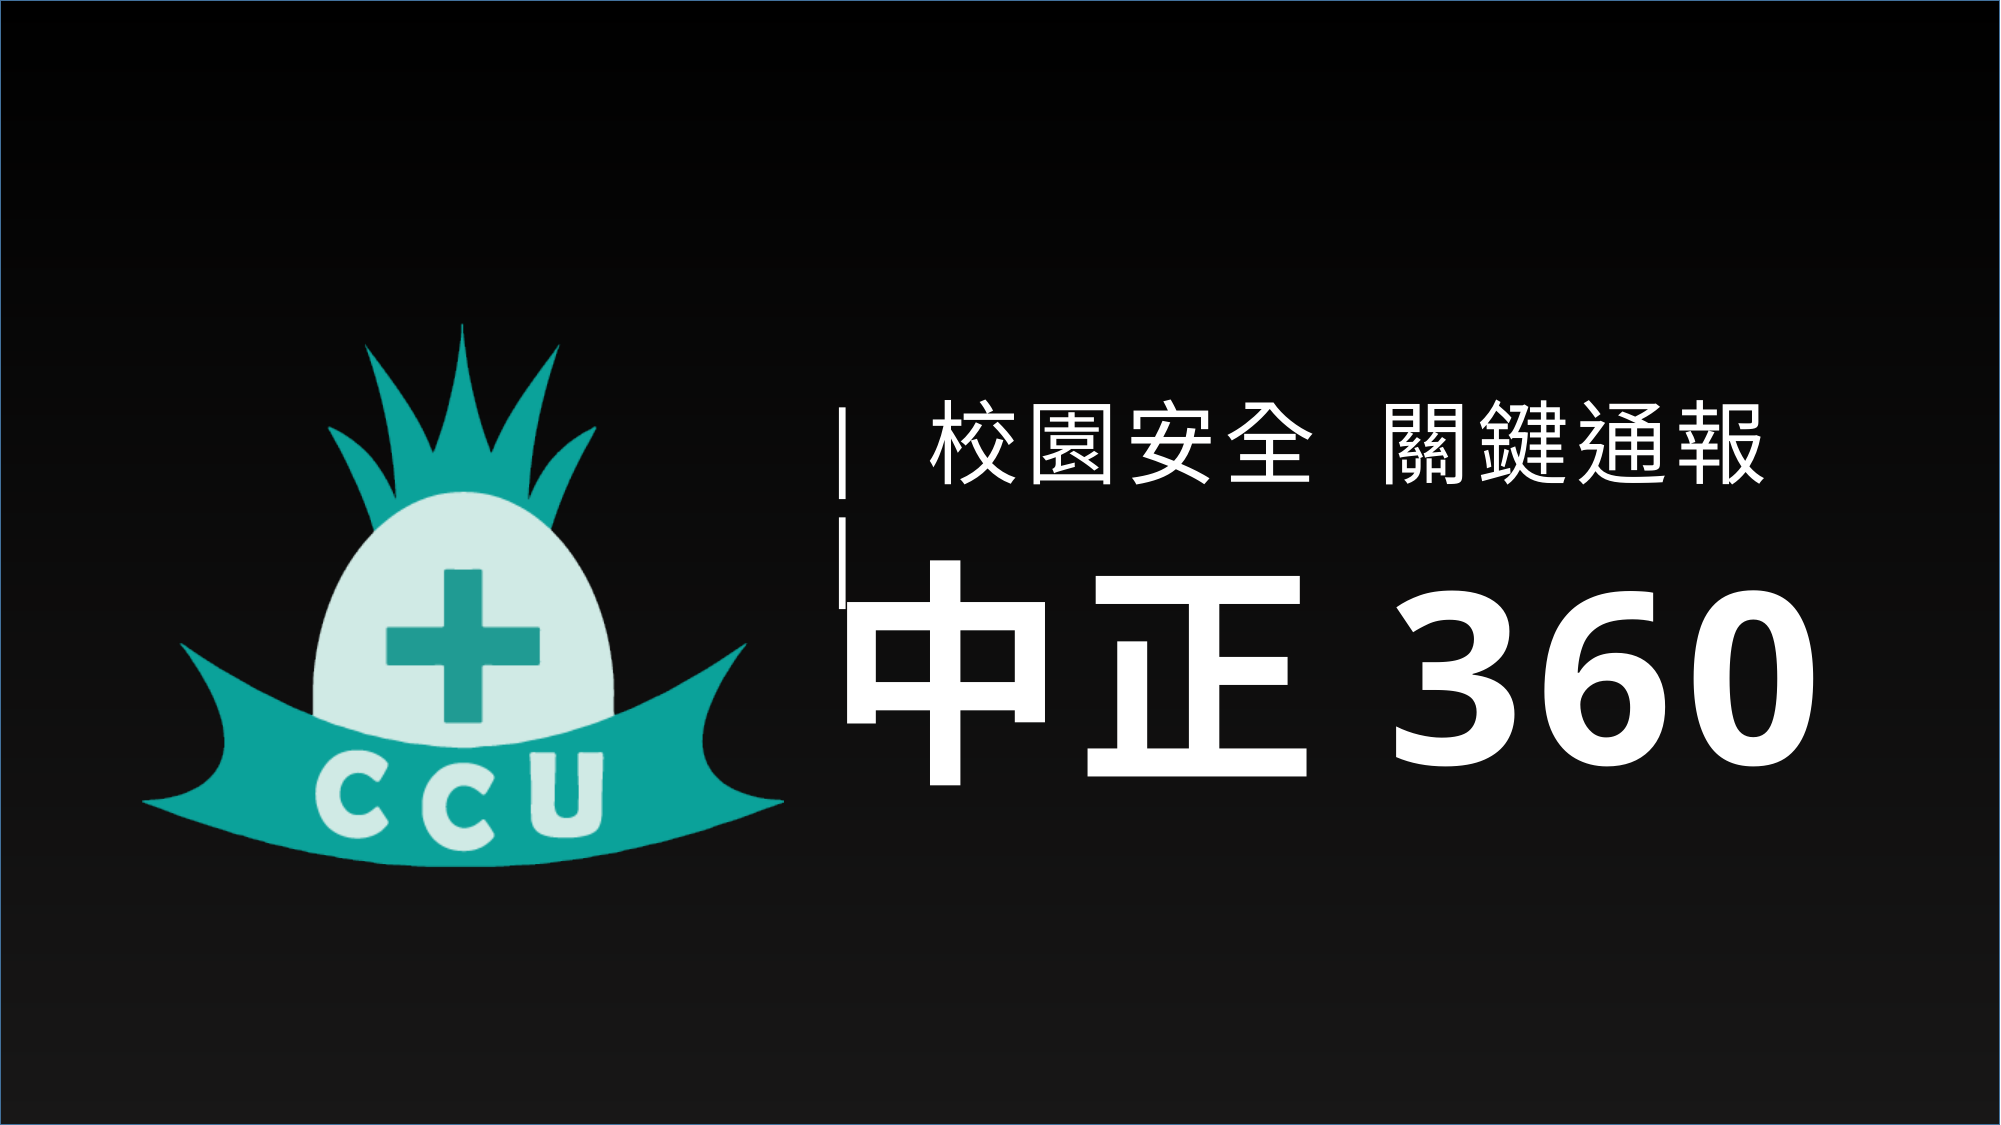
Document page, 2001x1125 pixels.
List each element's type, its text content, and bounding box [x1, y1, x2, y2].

text_box | 校園安全 關鍵通報 | [802, 378, 1830, 614]
text_box [0, 0, 2000, 1125]
text_box 中正360 [811, 517, 1864, 820]
picture [142, 323, 784, 888]
